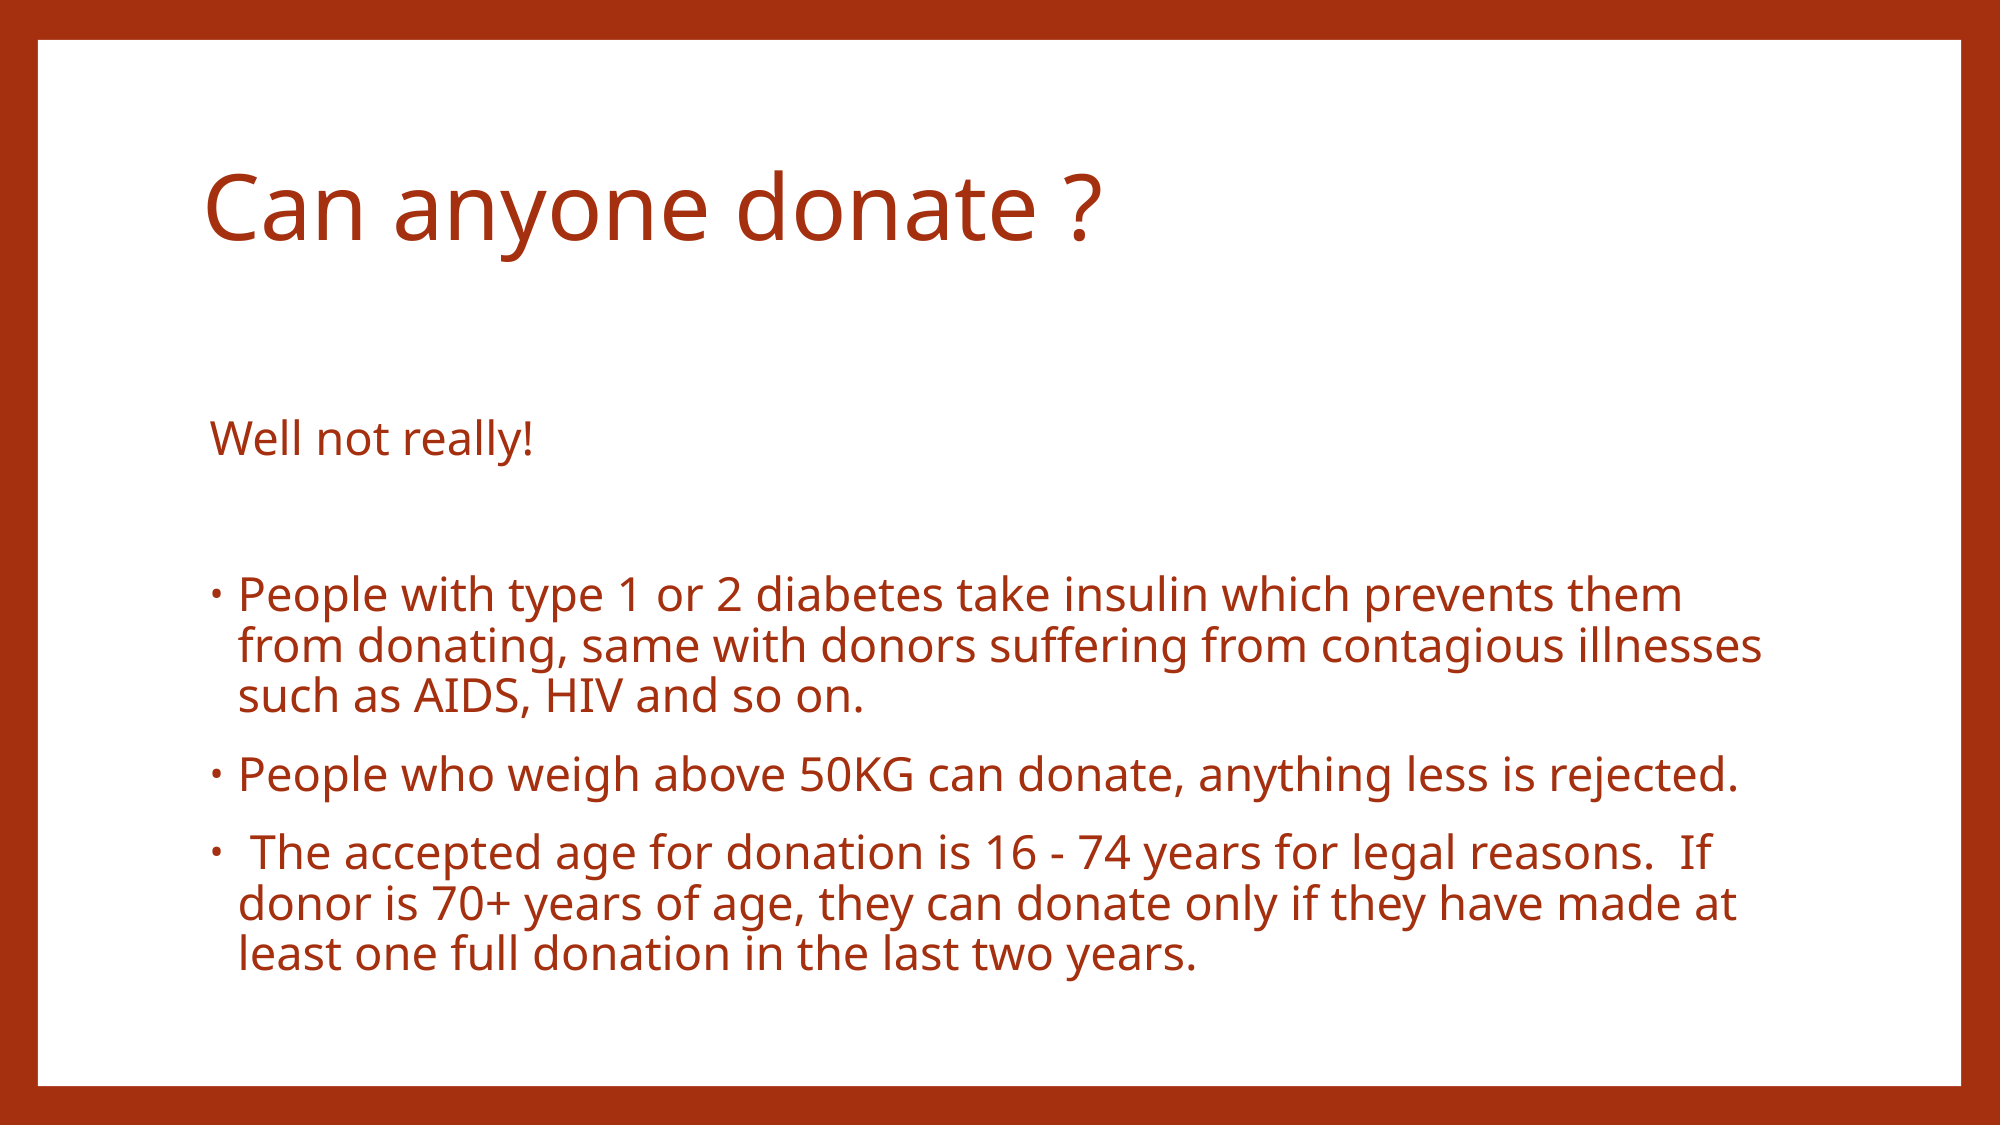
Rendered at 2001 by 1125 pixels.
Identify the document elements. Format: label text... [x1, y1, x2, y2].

title Can anyone donate ? [187, 99, 1808, 323]
list Well not really! People with type 1 or 2 diabetes take insulin which prevents them from donating, same with donors suffering from contagious illnesses such as AIDS, HIV and so on. People who weigh above 50KG can donate, anything less is rejected. The accepted age for donation is 16 - 74 years for legal reasons. If donor is 70+ years of age, they can donate only if they have made at least one full donation in the last two years. [187, 337, 1808, 1000]
